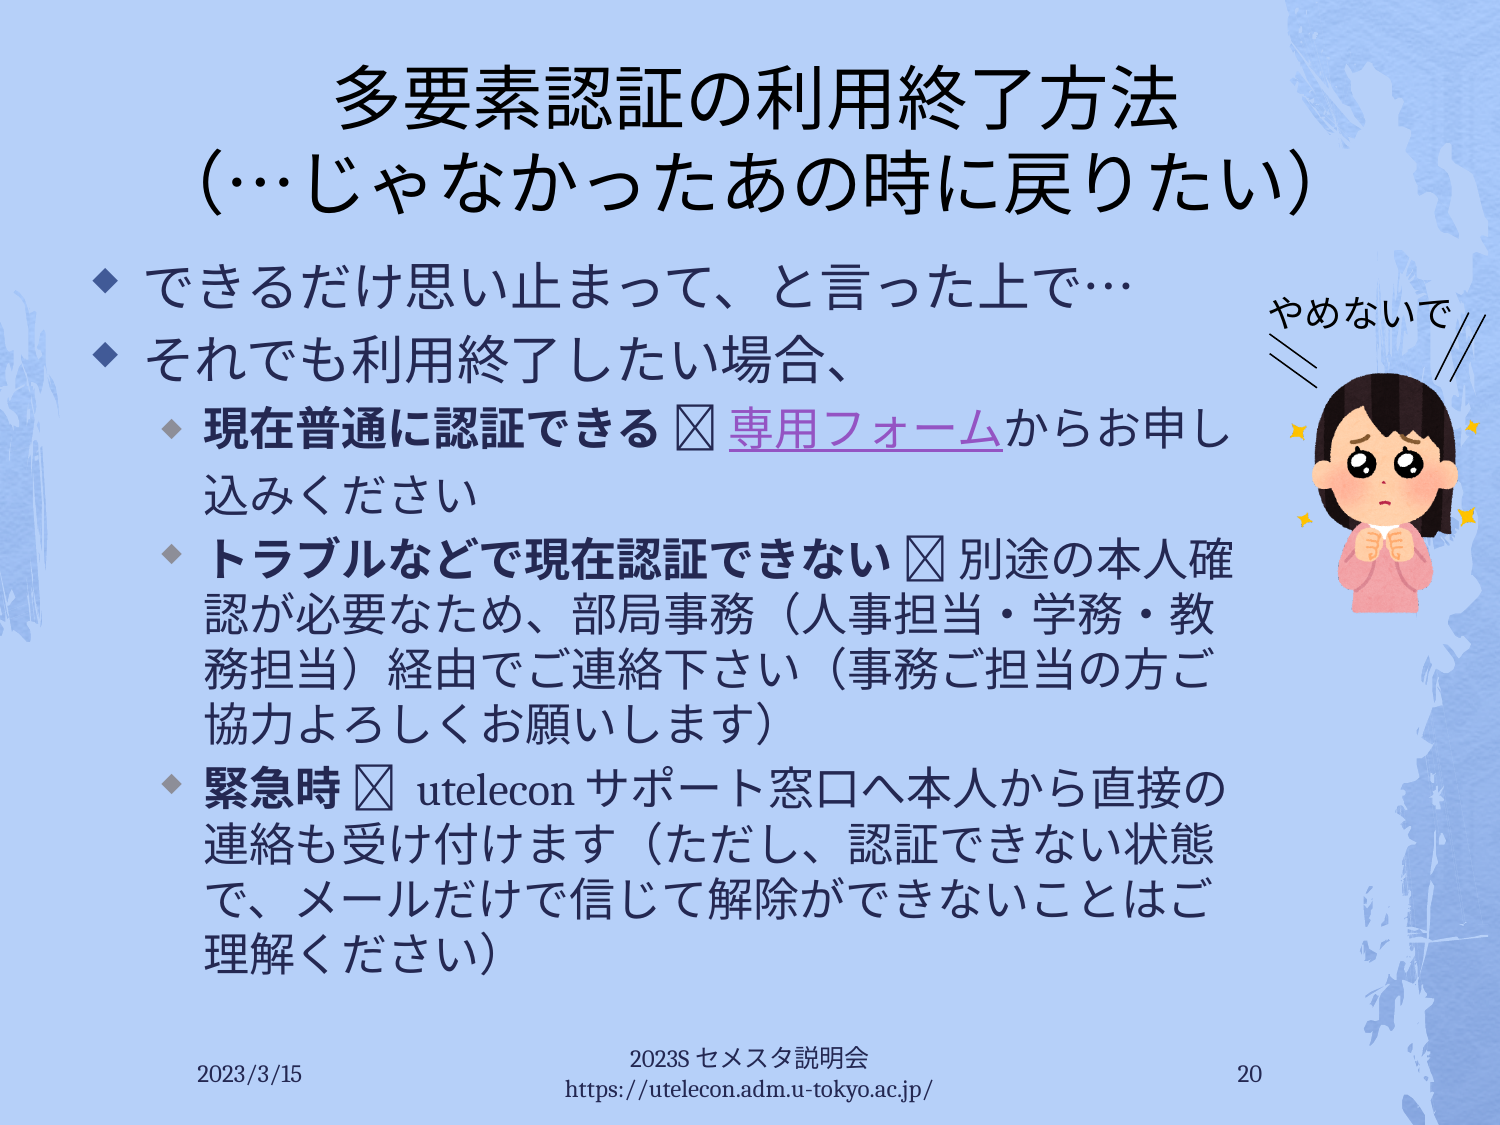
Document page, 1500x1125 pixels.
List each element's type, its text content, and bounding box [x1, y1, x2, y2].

footer 2023Sセメスタ説明会 https://utelecon.adm.u-tokyo.ac.jp/ [512, 1042, 988, 1103]
picture [1269, 366, 1497, 618]
list できるだけ思い止まって、と言った上で… それでも利用終了したい場合、 現在普通に認証できる  専用フォームからお申し込みください トラブルなどで現在認証できない  別途の本人確認が必要なため、部局事務（人事担当・学務・教務担当）経由でご連絡下さい（事務ご担当の方ご協力よろしくお願いします） 緊急時  uteleconサポート窓口へ本人から直接の連絡も受け付けます（ただし、認証できない状態で、メールだけで信じて解除ができないことはご理解ください） [75, 246, 1270, 989]
text_box やめないで [1252, 282, 1469, 343]
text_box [1449, 314, 1486, 382]
slide_number 20 [1074, 1042, 1425, 1103]
title 多要素認証の利用終了方法 （…じゃなかったあの時に戻りたい） [41, 45, 1471, 233]
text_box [1269, 333, 1317, 369]
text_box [1434, 312, 1439, 381]
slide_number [75, 1042, 425, 1103]
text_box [1269, 384, 1318, 389]
